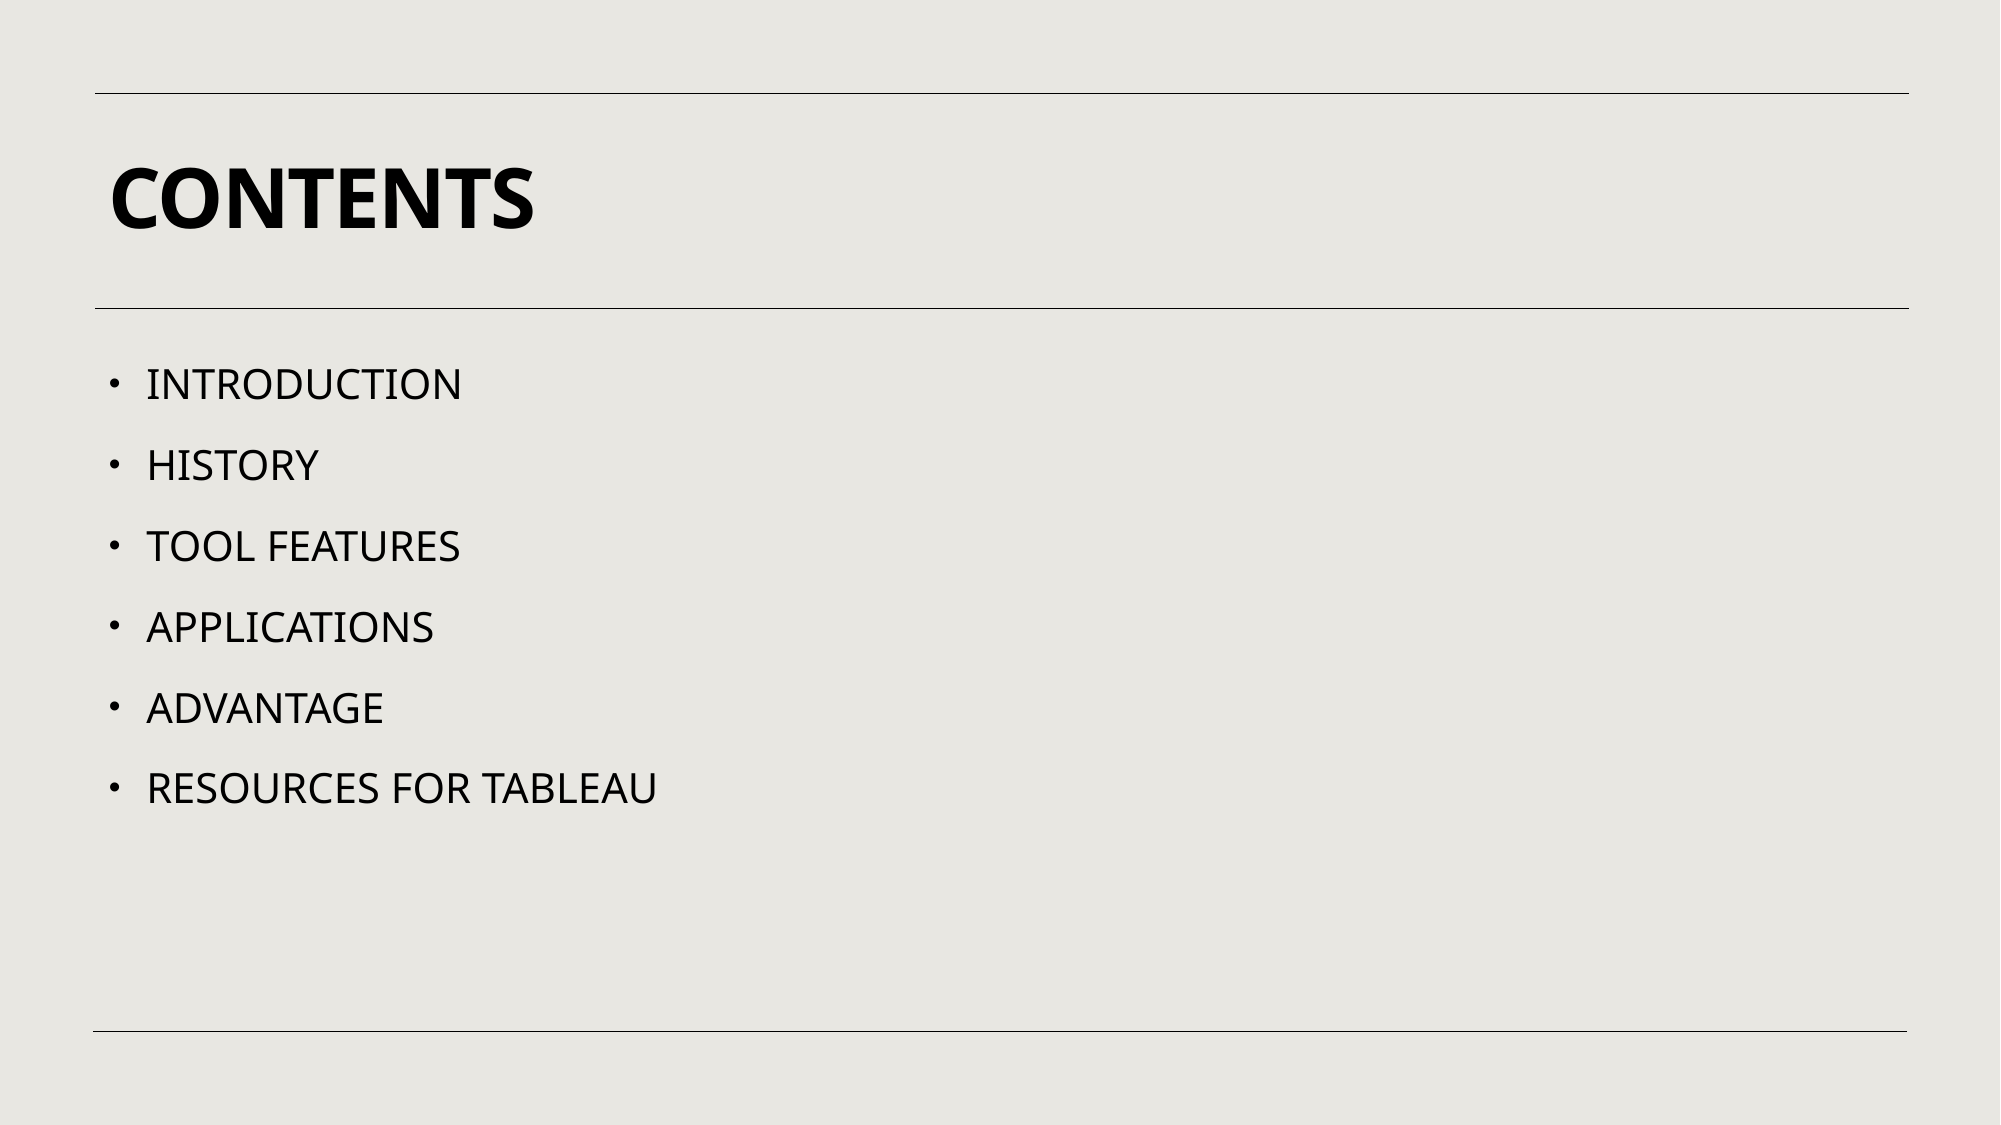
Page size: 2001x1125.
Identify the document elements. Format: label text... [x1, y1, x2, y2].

title CONTENTS [93, 113, 1907, 291]
list INTRODUCTION HISTORY TOOL FEATURES APPLICATIONS ADVANTAGE RESOURCES FOR TABLEAU [93, 340, 1908, 983]
